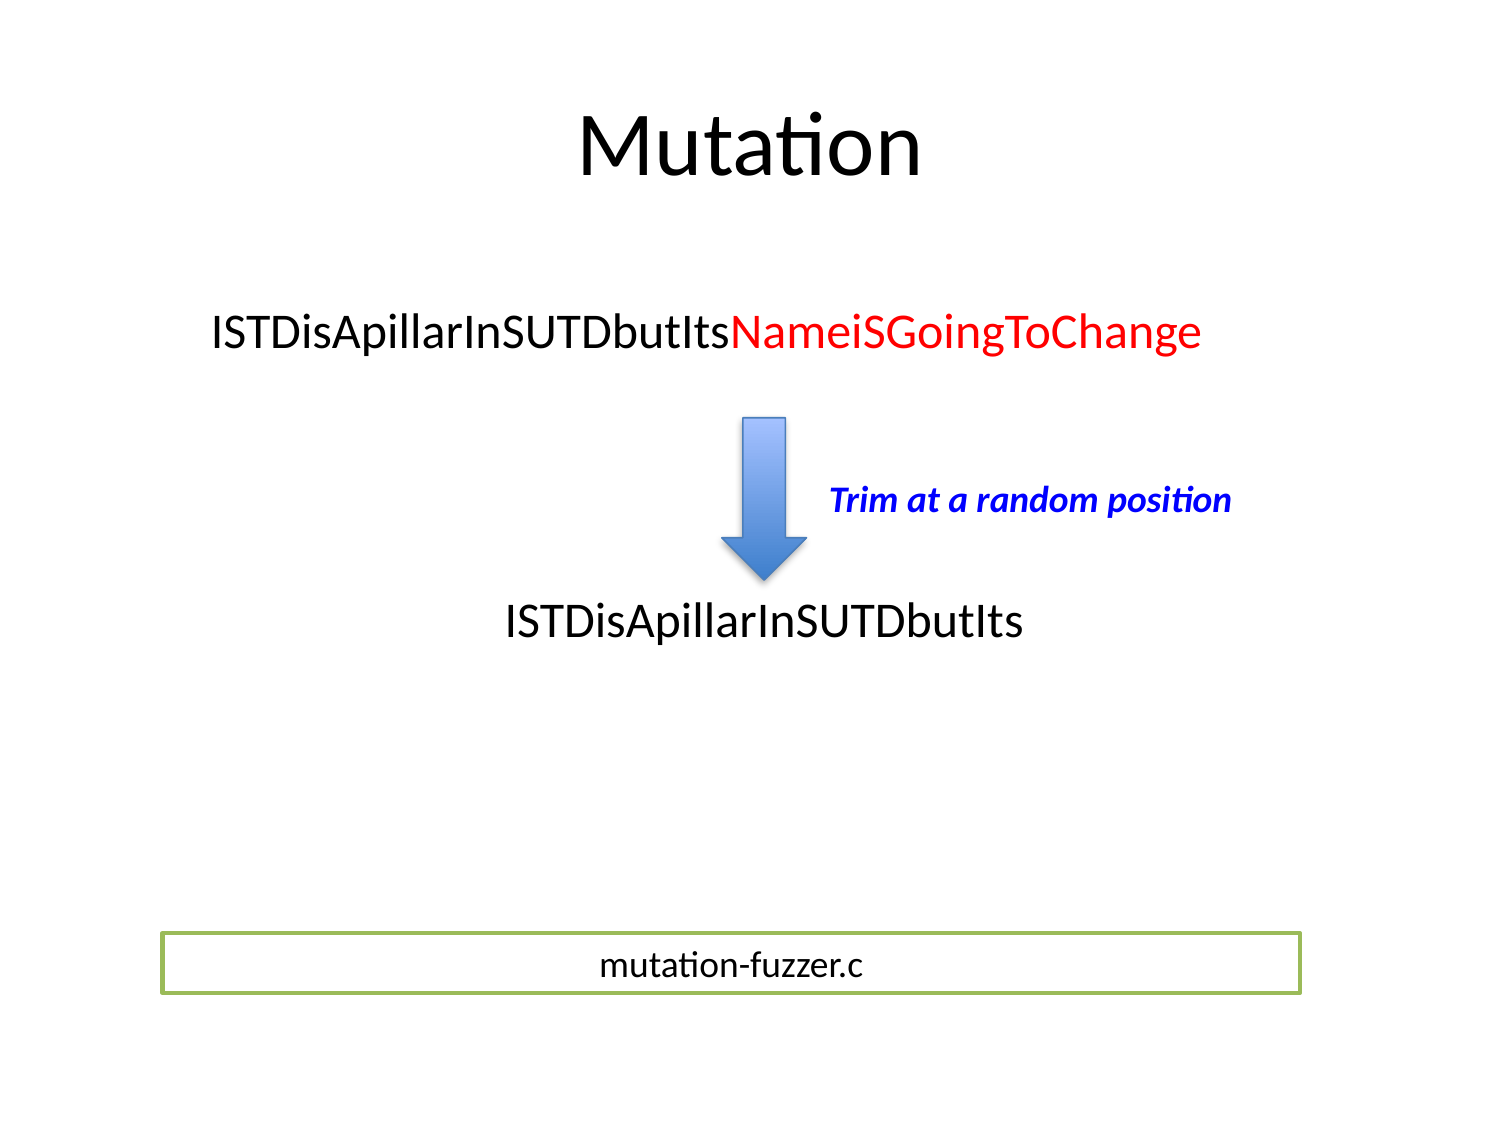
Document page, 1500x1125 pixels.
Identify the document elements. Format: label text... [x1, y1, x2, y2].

text_box mutation-fuzzer.c [160, 931, 1302, 995]
text_box ISTDisApillarInSUTDbutIts [489, 580, 1500, 655]
text_box [721, 416, 808, 581]
title Mutation [75, 45, 1425, 233]
text_box Trim at a random position [814, 467, 1248, 528]
text_box ISTDisApillarInSUTDbutItsNameiSGoingToChange [196, 290, 1400, 366]
